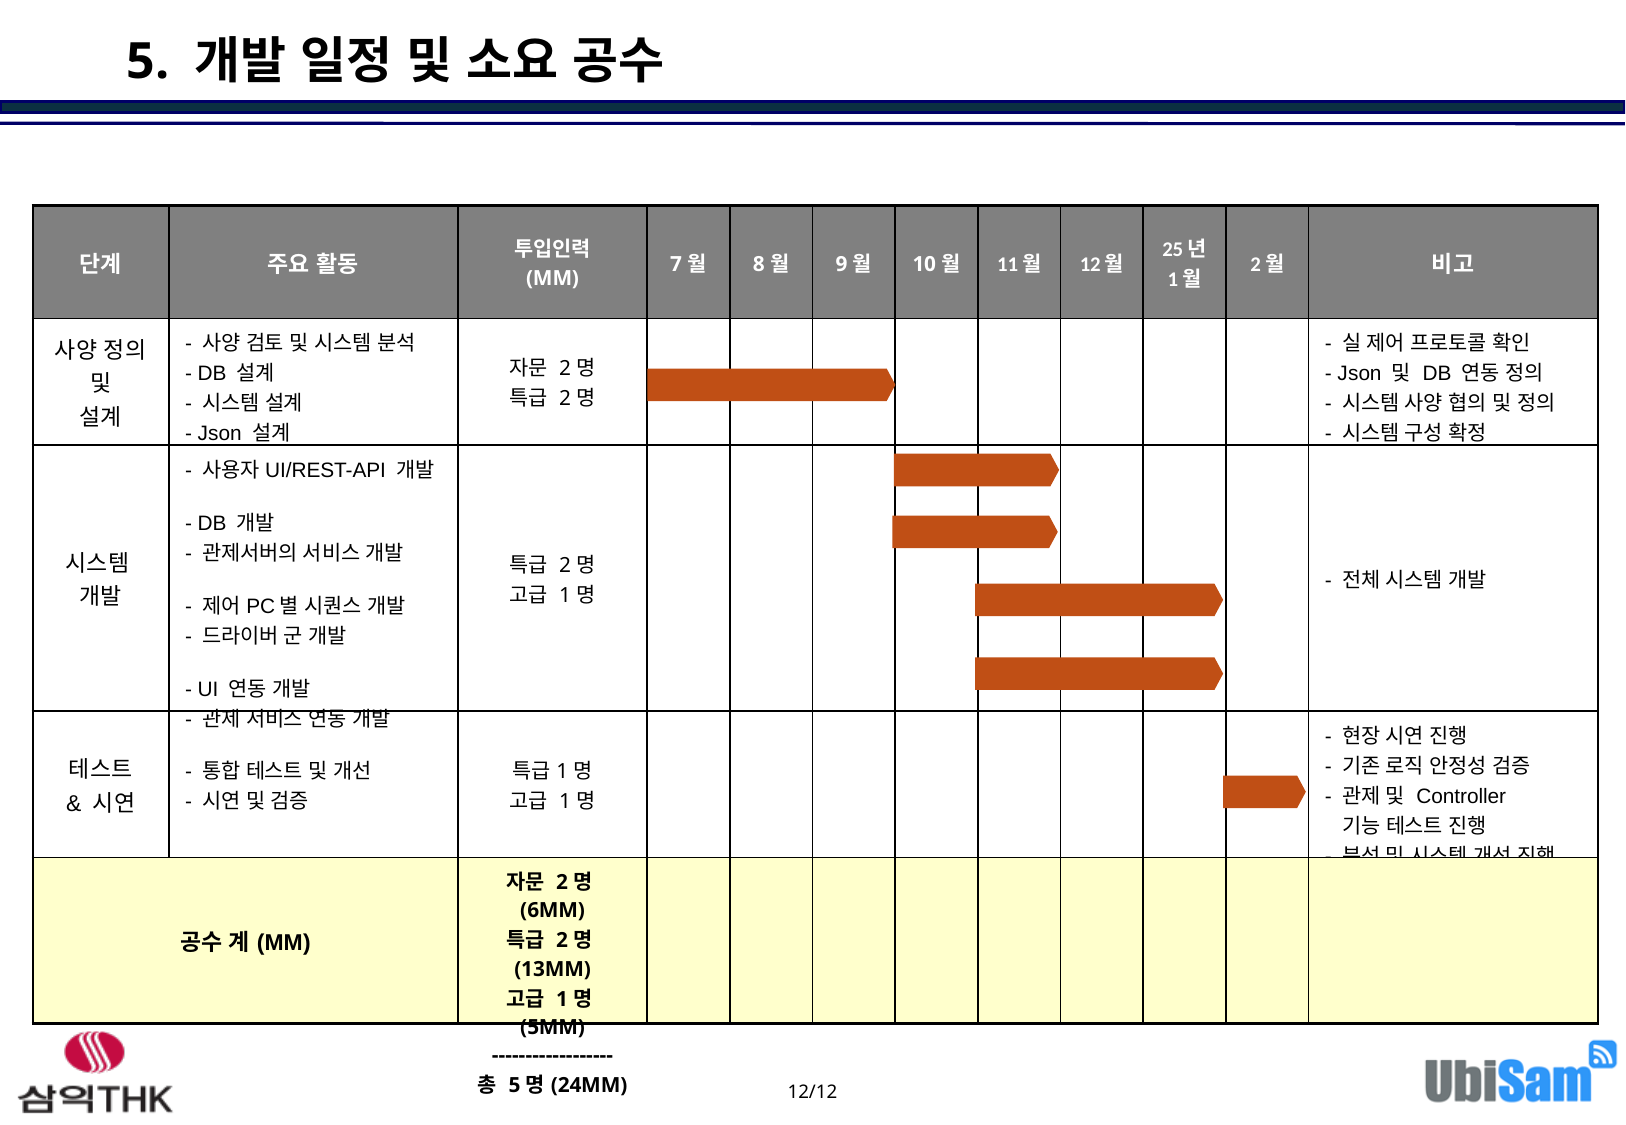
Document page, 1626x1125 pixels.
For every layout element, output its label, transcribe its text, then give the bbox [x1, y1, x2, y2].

table_cell [1144, 446, 1225, 598]
table_cell 사양 정의 및 설계 [34, 319, 168, 444]
table_cell [1061, 692, 1142, 710]
table_cell 특급1명 고급 1명 [459, 712, 646, 857]
table_cell [731, 712, 812, 857]
table_cell [979, 446, 1060, 466]
table_cell [648, 319, 729, 366]
table_cell [1144, 712, 1225, 857]
table_cell [813, 393, 894, 444]
table_cell [979, 533, 1060, 582]
text_box [890, 513, 1060, 550]
table_cell [648, 712, 729, 857]
table_header 2월 [1227, 207, 1308, 318]
table_cell [896, 712, 977, 857]
table_header 11월 [979, 207, 1060, 318]
table_cell [731, 446, 812, 710]
table_cell - 실 제어 프로토콜 확인 - Json 및 DB 연동 정의 - 시스템 사양 협의 및 정의 - 시스템 구성 확정 [1309, 319, 1597, 444]
table_cell 특급 2명 고급 1명 [459, 446, 646, 710]
table_cell 자문 2명(6MM) 특급 2명(13MM) 고급 1명(5MM) ------------------ 총 5명(24MM) [459, 858, 646, 1022]
table_cell [1061, 319, 1142, 444]
table_cell - 사용자UI/REST-API 개발 - DB 개발 - 관제서버의 서비스 개발 - 제어PC별 시퀀스 개발 - 드라이버 군 개발 - UI 연동 개발 - 관제 서비스 연동 개발 [170, 446, 457, 710]
table_header 9월 [813, 207, 894, 318]
table_header 주요 활동 [170, 207, 457, 318]
table_cell [979, 858, 1060, 1022]
table_cell - 통합 테스트 및 개선 - 시연 및 검증 [170, 712, 457, 857]
table_cell [1227, 319, 1308, 444]
table_cell [896, 446, 977, 452]
table_cell [979, 618, 1060, 655]
table_cell [1144, 319, 1225, 444]
table_header 12월 [1061, 207, 1142, 318]
table_cell [1144, 858, 1225, 1022]
table_cell [1061, 618, 1142, 655]
picture [15, 1030, 177, 1115]
table_cell [1061, 446, 1142, 582]
text_box [892, 452, 1061, 488]
text_box [645, 366, 898, 403]
table_cell [896, 488, 977, 513]
text_box [1221, 773, 1308, 810]
table_header 8월 [731, 207, 812, 318]
table_cell 시스템 개발 [34, 446, 168, 710]
table_header 25년 1월 [1144, 207, 1225, 318]
table_cell [1227, 446, 1308, 710]
table_cell [979, 474, 1060, 530]
table_cell - 전체 시스템 개발 [1309, 446, 1597, 710]
table_header 비고 [1309, 207, 1597, 318]
table_cell [979, 692, 1060, 710]
table_cell [813, 446, 894, 710]
table_cell [648, 446, 729, 710]
table_header 투입인력 (MM) [459, 207, 646, 318]
table_cell [648, 403, 729, 444]
table_cell [896, 550, 977, 710]
title 5. 개발 일정 및 소요 공수 [111, 22, 1112, 102]
table_cell [979, 319, 1060, 444]
table_cell - 현장 시연 진행 - 기존 로직 안정성 검증 - 관제 및 Controller 기능 테스트 진행 - 분석 및 시스템 개선 진행 [1309, 712, 1597, 857]
table_cell [1144, 602, 1225, 671]
table_cell [1227, 712, 1308, 790]
table_cell [813, 319, 894, 377]
table_cell [731, 319, 812, 366]
table_cell [813, 858, 894, 1022]
table_cell [1227, 793, 1308, 857]
table_cell [813, 712, 894, 857]
table_cell [731, 858, 812, 1022]
table_cell [731, 403, 812, 444]
text_box [973, 655, 1225, 692]
table_cell 자문 2명 특급 2명 [459, 319, 646, 444]
table_cell [648, 858, 729, 1022]
table_cell [1061, 712, 1142, 857]
table_cell - 사양 검토 및 시스템 분석 - DB 설계 - 시스템 설계 - Json 설계 [170, 319, 457, 444]
table_header 10월 [896, 207, 977, 318]
table_cell 테스트 & 시연 [34, 712, 168, 857]
table_header 단계 [34, 207, 168, 318]
table_cell [1144, 676, 1225, 710]
picture [1412, 1011, 1625, 1125]
table_cell [896, 319, 977, 444]
table_cell [1227, 858, 1308, 1022]
table_cell [979, 712, 1060, 857]
table_header 7월 [648, 207, 729, 318]
table_cell [896, 858, 977, 1022]
table_cell 공수 계(MM) [34, 858, 457, 1022]
table_cell [1061, 858, 1142, 1022]
text_box [973, 582, 1225, 618]
table_cell [1309, 858, 1597, 1022]
